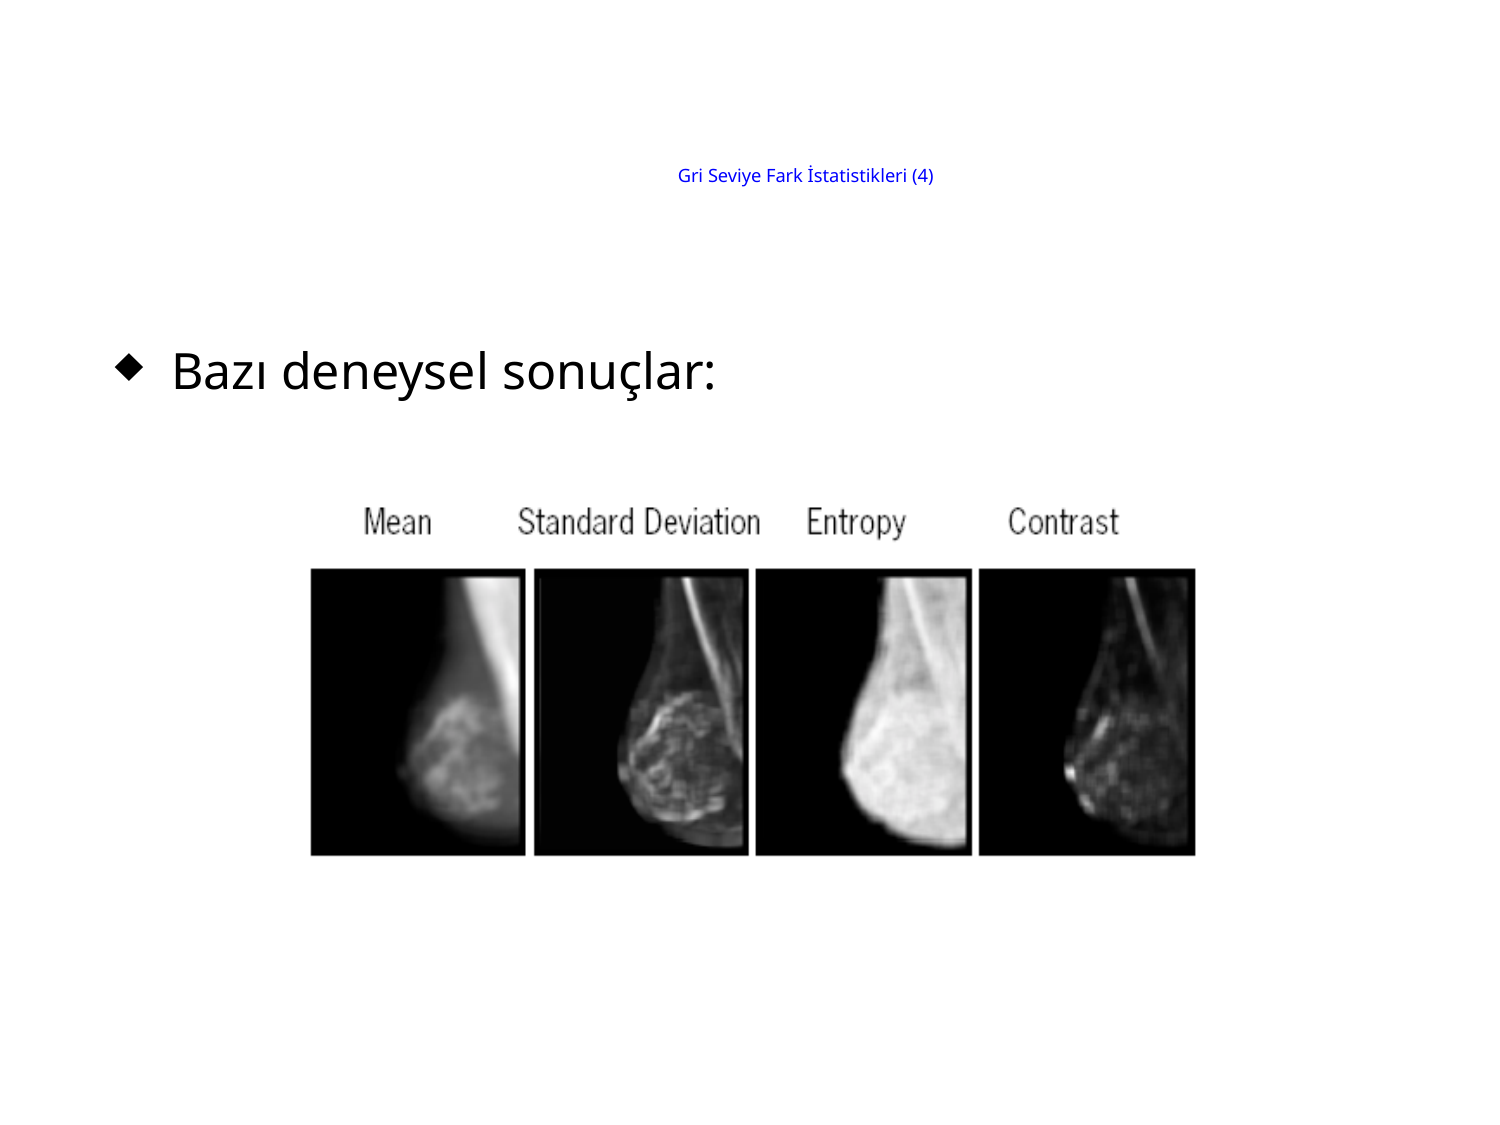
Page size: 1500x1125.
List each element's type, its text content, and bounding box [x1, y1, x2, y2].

list Bazı deneysel sonuçlar: [99, 262, 1450, 1050]
picture [268, 462, 1232, 951]
title Gri Seviye Fark İstatistikleri (4) [187, 112, 1425, 238]
